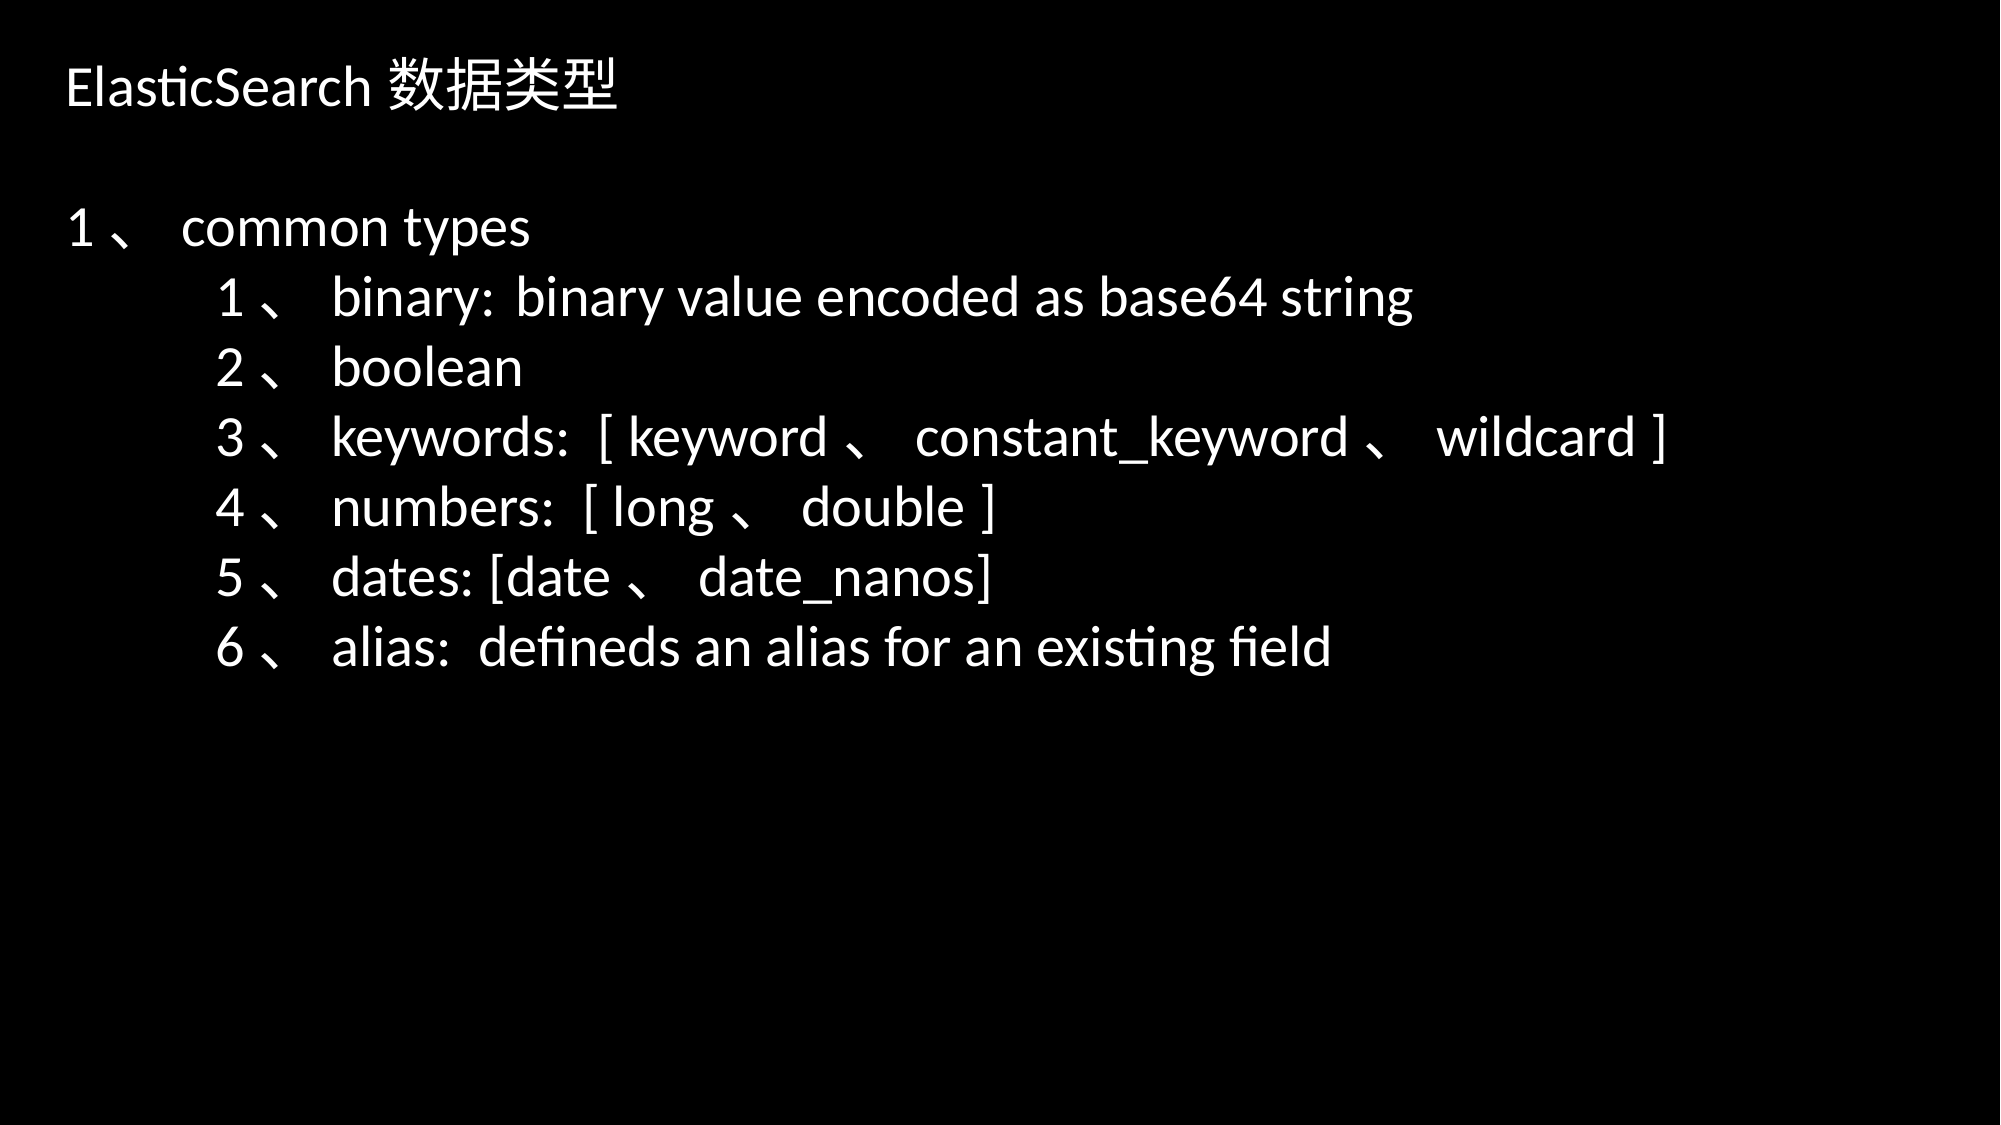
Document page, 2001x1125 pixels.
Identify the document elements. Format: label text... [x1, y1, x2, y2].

text_box ElasticSearch数据类型 1、common types 1、binary: binary value encoded as base64 string 2、boolean 3、keywords: [ keyword、constant_keyword、wildcard ] 4、numbers: [ long、double ] 5、dates: [date、date_nanos] 6、alias: defineds an alias for an existing field [50, 40, 1885, 826]
